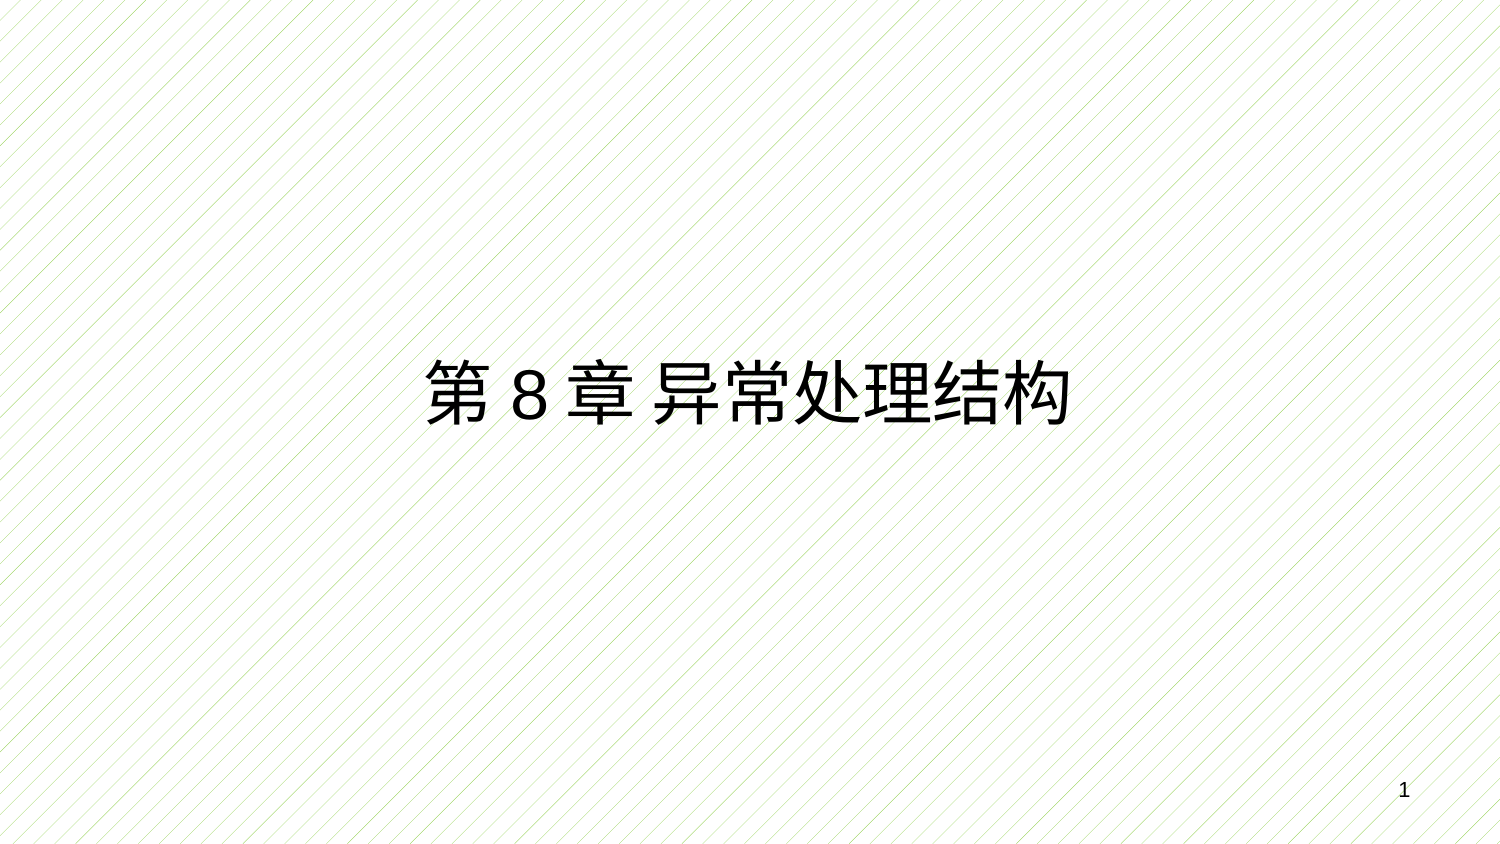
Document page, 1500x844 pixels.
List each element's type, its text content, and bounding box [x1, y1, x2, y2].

slide_number 1 [1074, 768, 1426, 828]
title 第8章 异常处理结构 [100, 300, 1397, 482]
